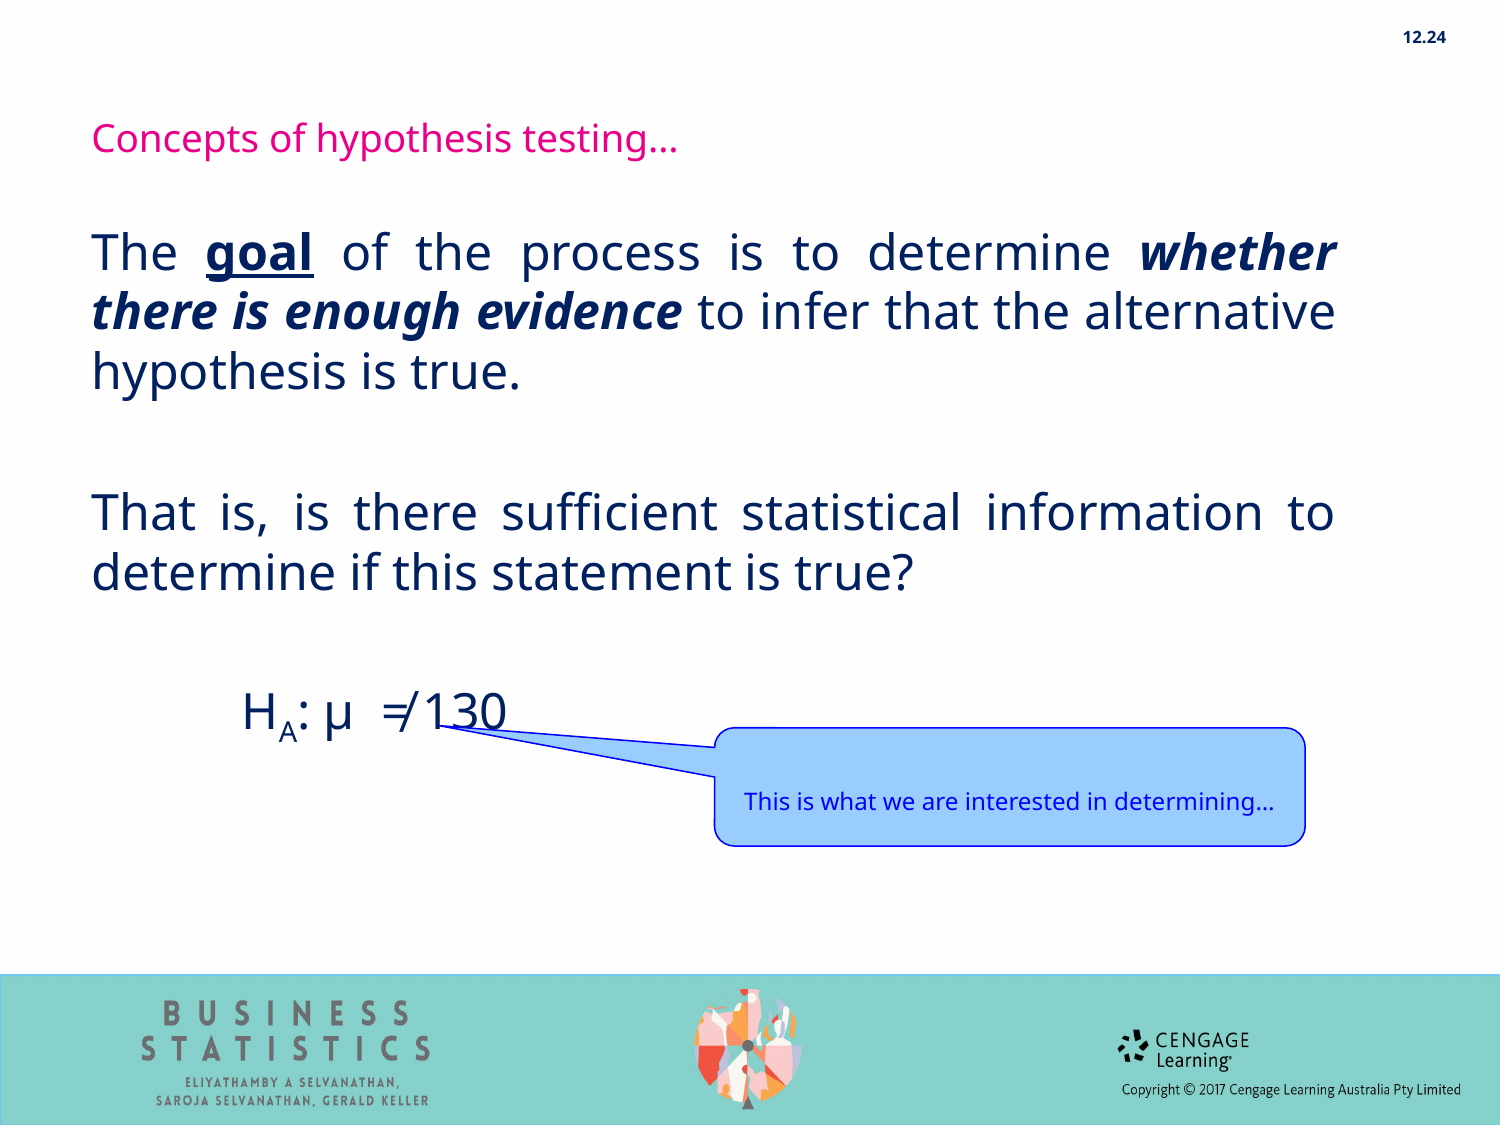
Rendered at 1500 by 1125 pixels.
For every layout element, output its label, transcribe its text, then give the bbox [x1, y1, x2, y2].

list The goal of the process is to determine whether there is enough evidence to infer that the alternative hypothesis is true. That is, is there sufficient statistical information to determine if this statement is true? HA: µ ≠ 130 [76, 212, 1352, 888]
text_box 12.24 [1387, 0, 1500, 60]
picture [0, 0, 1500, 1125]
text_box Concepts of hypothesis testing… [76, 66, 1352, 163]
text_box This is what we are interested in determining… [439, 725, 1306, 847]
